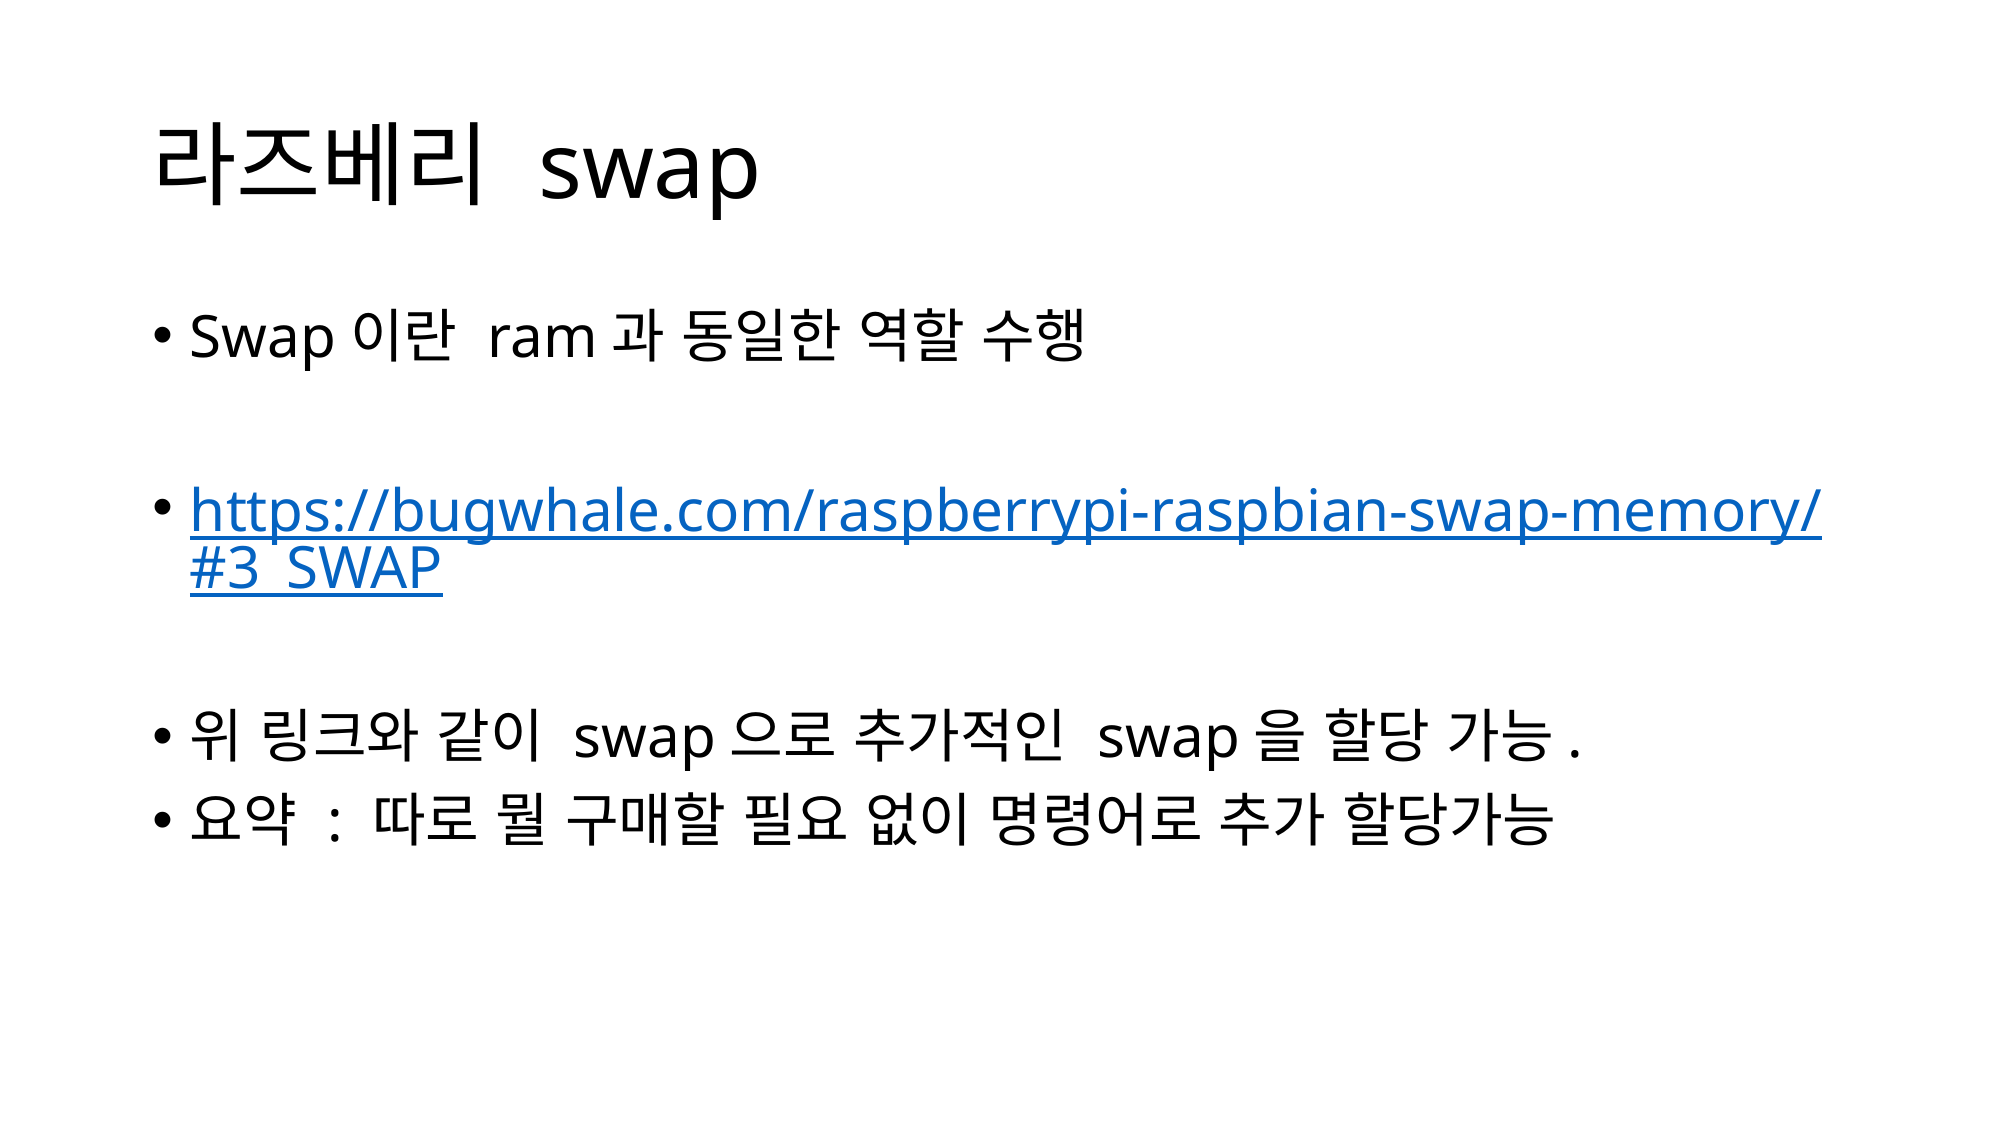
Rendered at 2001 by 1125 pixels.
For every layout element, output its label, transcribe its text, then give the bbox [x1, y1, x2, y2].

list Swap이란 ram과 동일한 역할 수행 https://bugwhale.com/raspberrypi-raspbian-swap-memory/#3_SWAP 위 링크와 같이 swap으로 추가적인 swap을 할당 가능. 요약 : 따로 뭘 구매할 필요 없이 명령어로 추가 할당가능 [137, 299, 1863, 1014]
title 라즈베리 swap [137, 59, 1863, 278]
